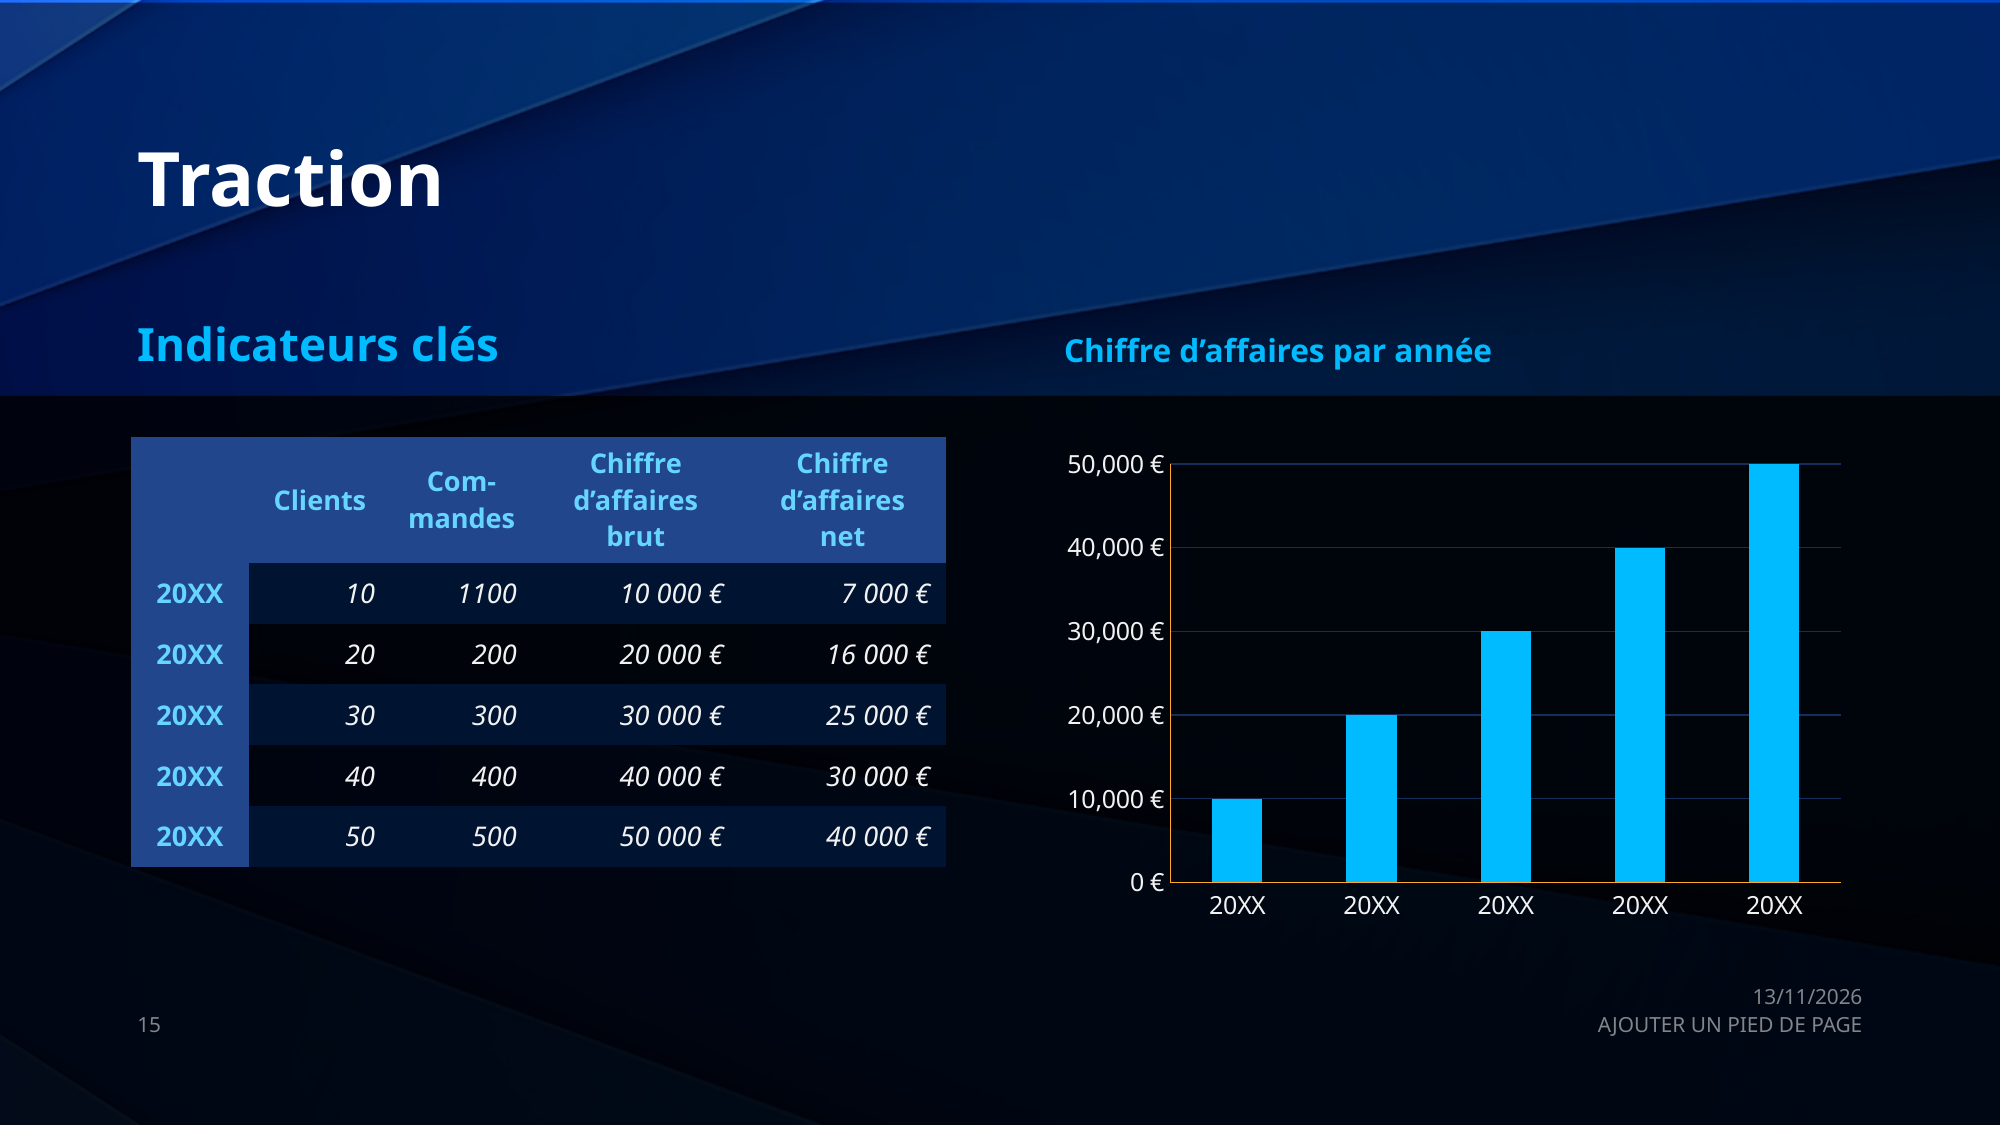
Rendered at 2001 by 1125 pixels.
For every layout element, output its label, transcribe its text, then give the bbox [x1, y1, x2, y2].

table_cell 30 000 € [532, 684, 739, 745]
table_cell 30 [249, 684, 391, 745]
table_header Chiffre d’affaires net [739, 437, 946, 563]
table_cell 20 [249, 624, 391, 684]
footer AJOUTER UN PIED DE PAGE [1187, 1011, 1863, 1044]
table_cell 30 000 € [739, 745, 946, 806]
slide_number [1412, 983, 1863, 1008]
list Chiffre d’affaires par année [1064, 315, 1519, 371]
table_cell 200 [391, 624, 532, 684]
table_cell 20XX [131, 806, 249, 867]
table_cell 25 000 € [739, 684, 946, 745]
table_cell 16 000 € [739, 624, 946, 684]
table_cell 40 000 € [739, 806, 946, 867]
table_header Chiffre d’affaires brut [532, 437, 739, 563]
table_cell 40 [249, 745, 391, 806]
table_cell 50 000 € [532, 806, 739, 867]
table_header Clients [249, 437, 391, 563]
chart [1051, 436, 1858, 933]
table_cell 400 [391, 745, 532, 806]
table_cell 50 [249, 806, 391, 867]
table_cell 10 000 € [532, 563, 739, 624]
table_cell 20XX [131, 745, 249, 806]
table_header Com-mandes [391, 437, 532, 563]
table_cell 7 000 € [739, 563, 946, 624]
table_cell 500 [391, 806, 532, 867]
table_header [131, 437, 249, 563]
table_cell 300 [391, 684, 532, 745]
title Traction [137, 132, 1264, 223]
picture [0, 0, 2000, 395]
table_cell 40 000 € [532, 745, 739, 806]
table_cell 20XX [131, 684, 249, 745]
table_cell 20 000 € [532, 624, 739, 684]
list Indicateurs clés [137, 316, 592, 372]
table_cell 1100 [391, 563, 532, 624]
slide_number 15 [137, 1009, 213, 1041]
table_cell 10 [249, 563, 391, 624]
table_cell 20XX [131, 563, 249, 624]
table_cell 20XX [131, 624, 249, 684]
